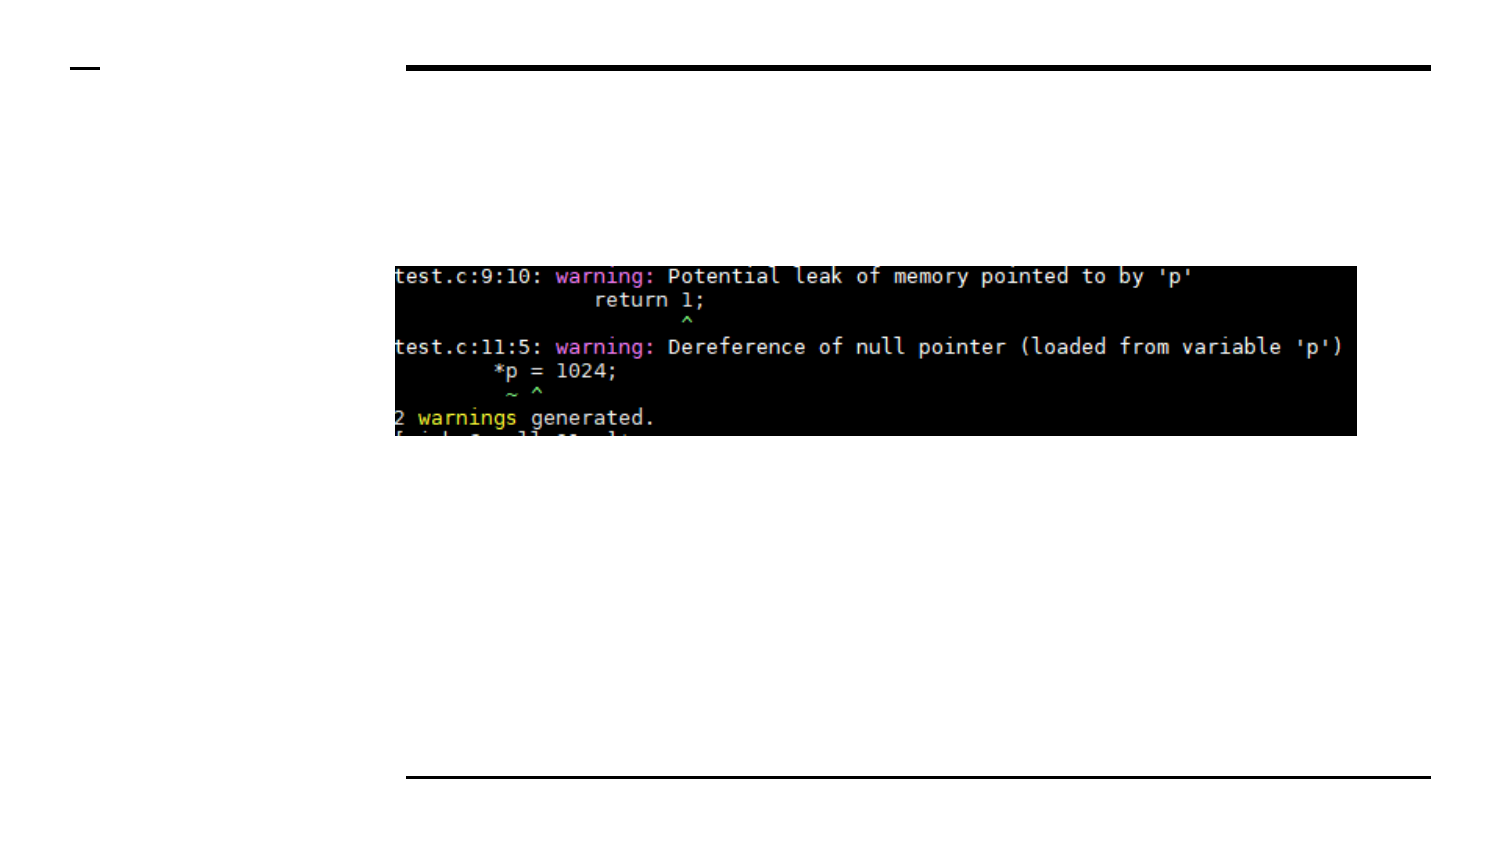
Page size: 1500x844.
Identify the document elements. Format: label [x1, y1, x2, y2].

picture [395, 266, 1357, 436]
